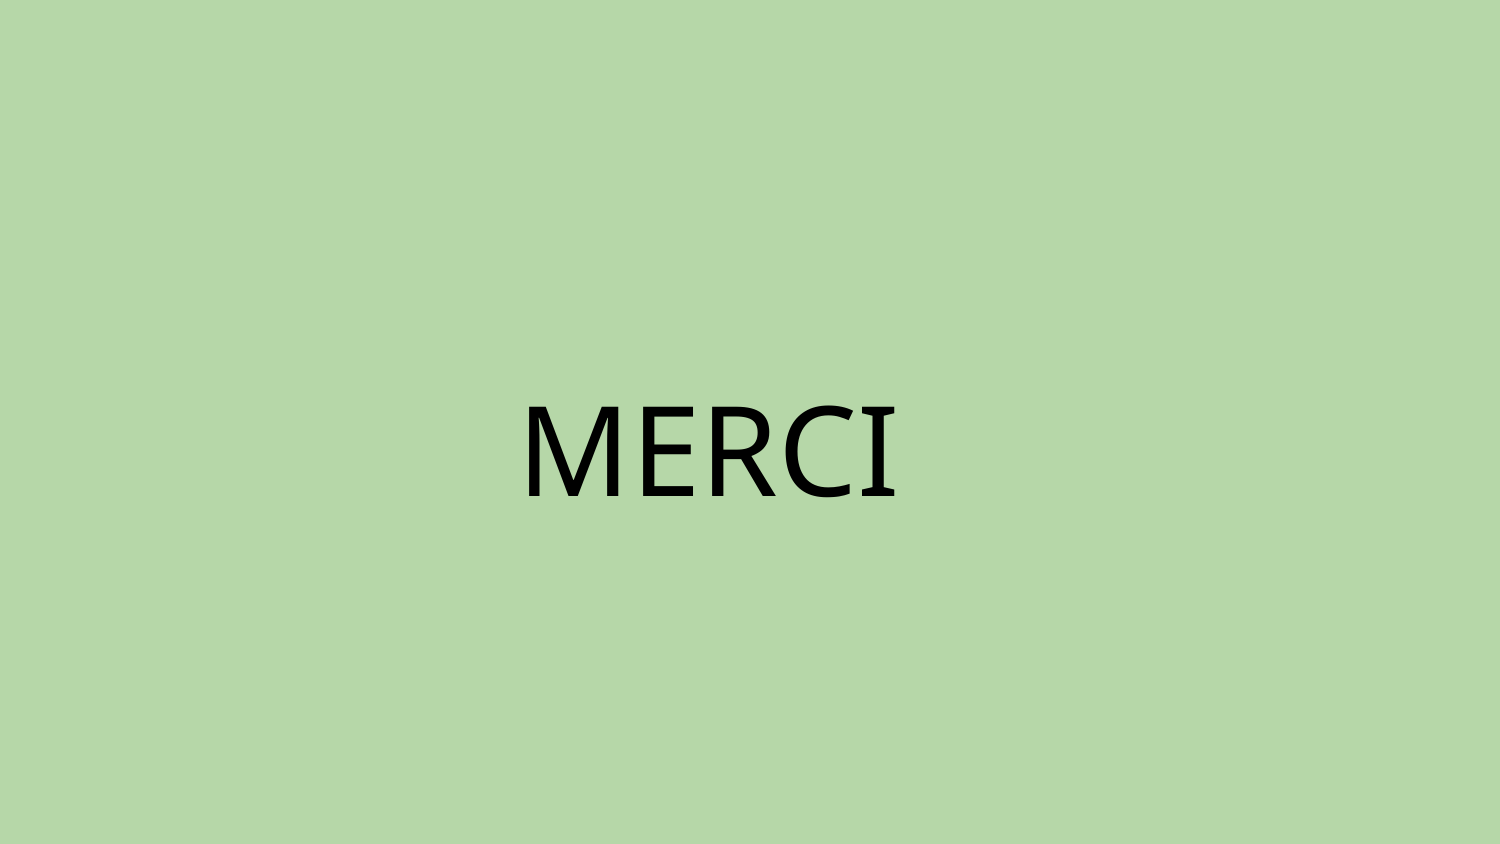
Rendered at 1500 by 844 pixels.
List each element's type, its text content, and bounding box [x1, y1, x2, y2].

list MERCI [360, 356, 1091, 844]
